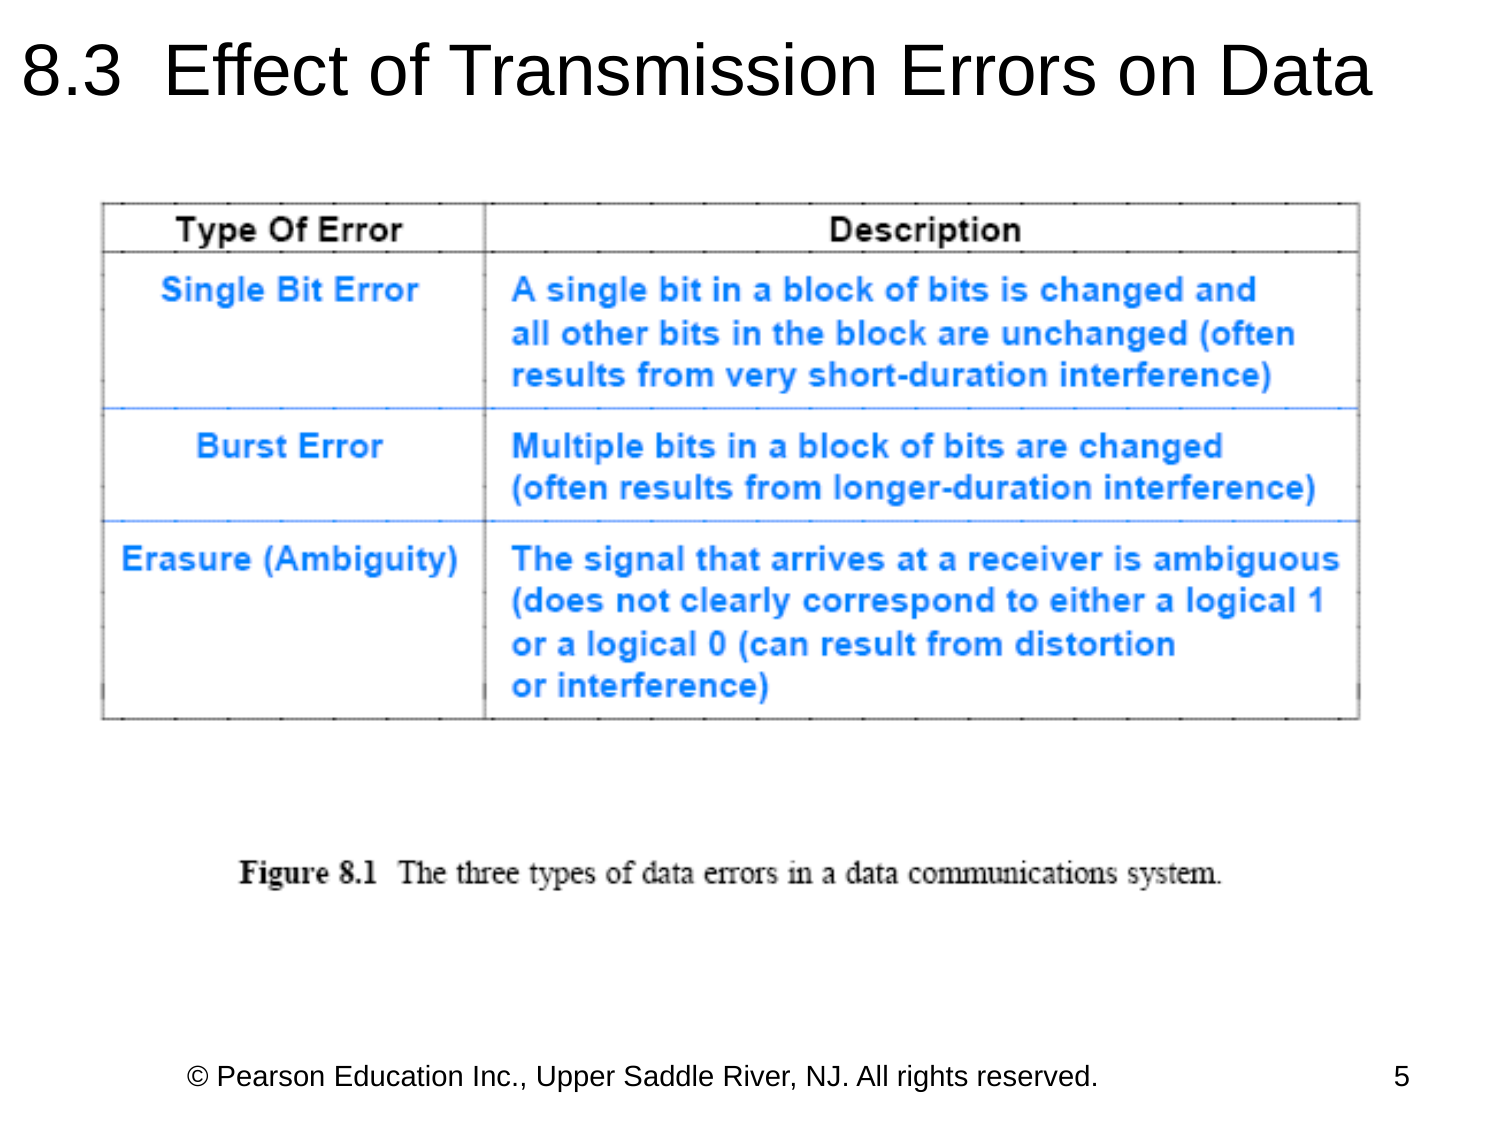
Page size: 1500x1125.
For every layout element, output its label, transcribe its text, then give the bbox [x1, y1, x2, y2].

text_box 8.3 Effect of Transmission Errors on Data [0, 24, 1457, 150]
picture [87, 187, 1375, 1013]
slide_number 4 [1224, 1049, 1426, 1103]
footer © Pearson Education Inc., Upper Saddle River, NJ. All rights reserved. [87, 1049, 1201, 1103]
